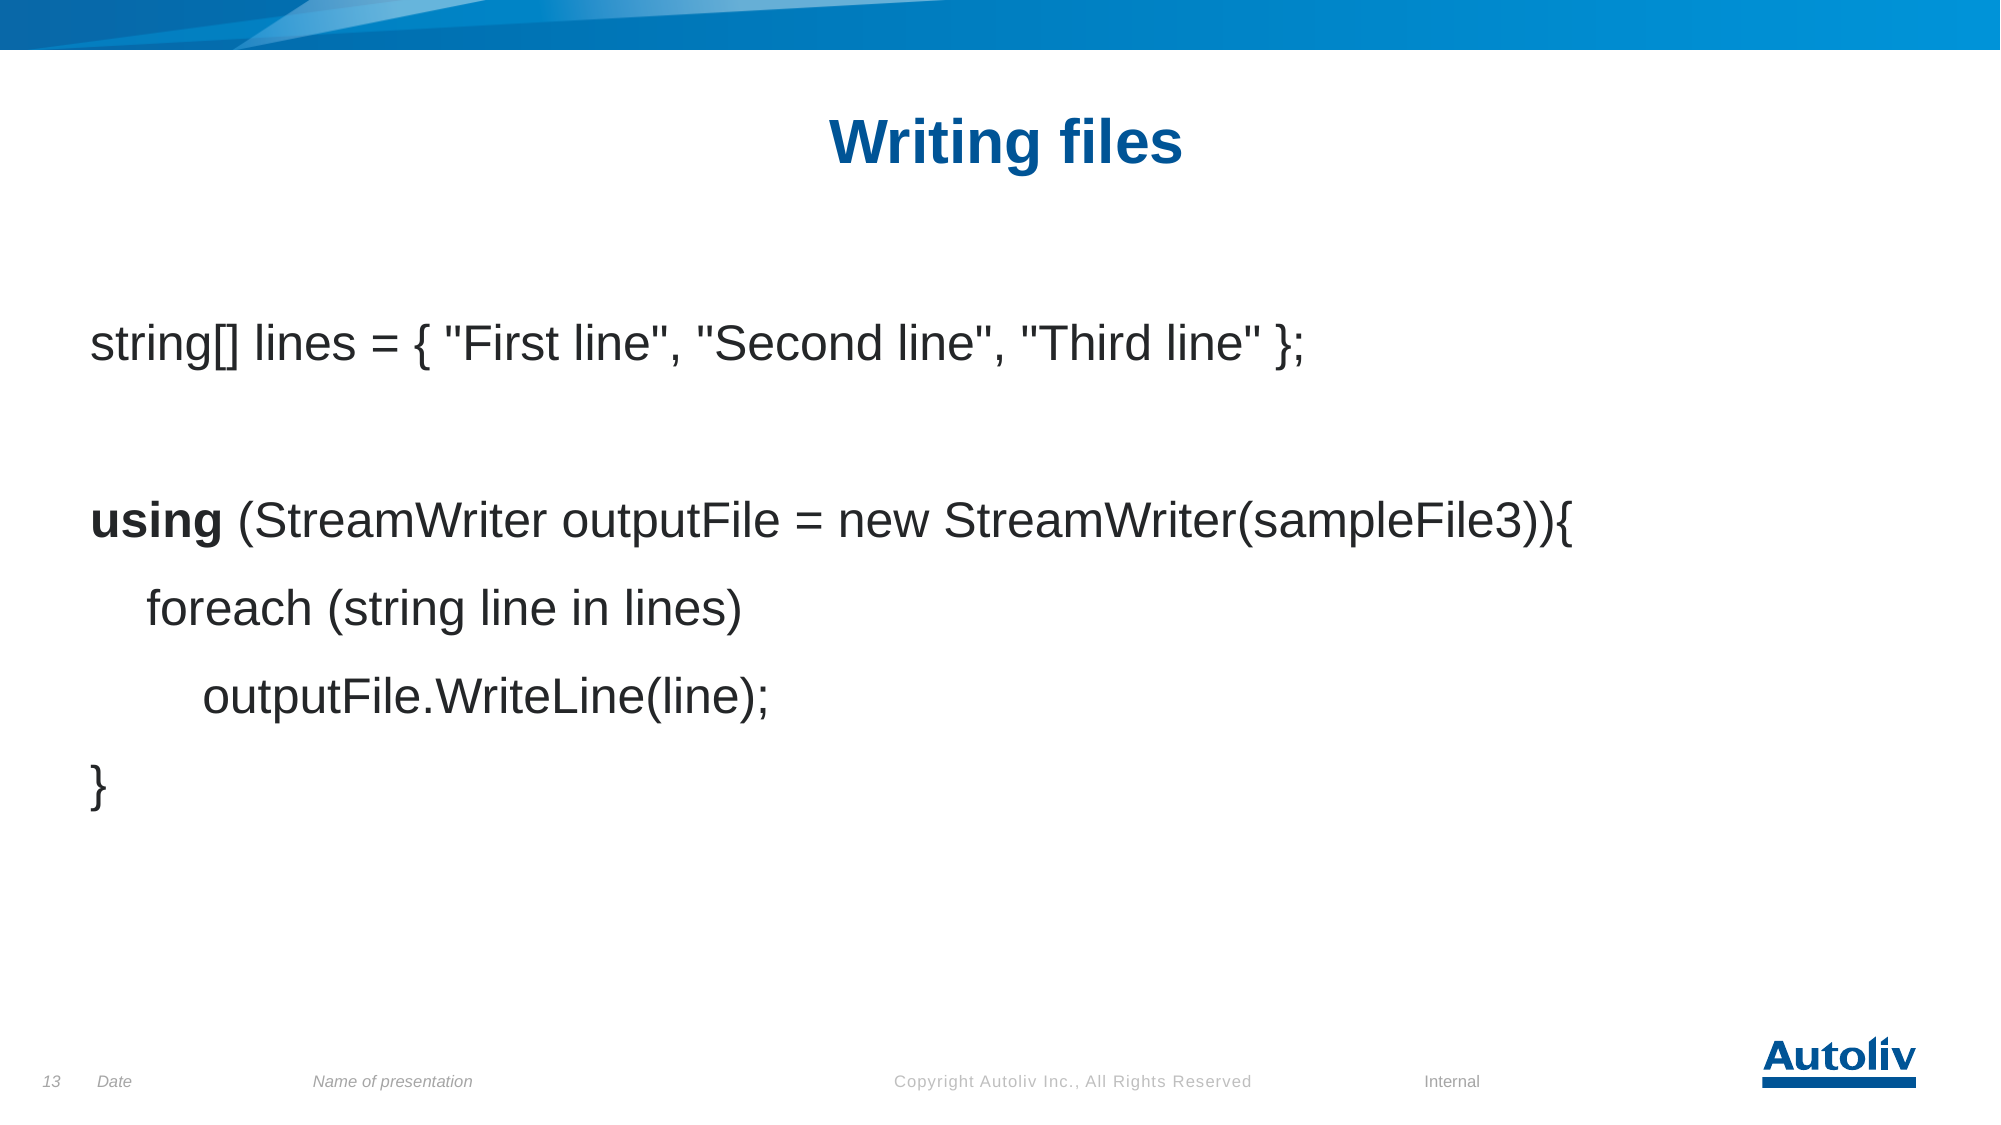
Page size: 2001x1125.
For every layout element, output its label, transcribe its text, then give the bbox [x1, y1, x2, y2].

slide_number 13 [19, 1055, 85, 1091]
picture [0, 0, 924, 50]
slide_number Date [97, 1055, 298, 1091]
title Writing files [90, 109, 1924, 293]
footer Name of presentation [312, 1055, 845, 1091]
list string[] lines = { "First line", "Second line", "Third line" }; using (StreamWriter outputFile = new StreamWriter(sampleFile3)){ foreach (string line in lines) outputFile.WriteLine(line); } [90, 314, 1924, 994]
